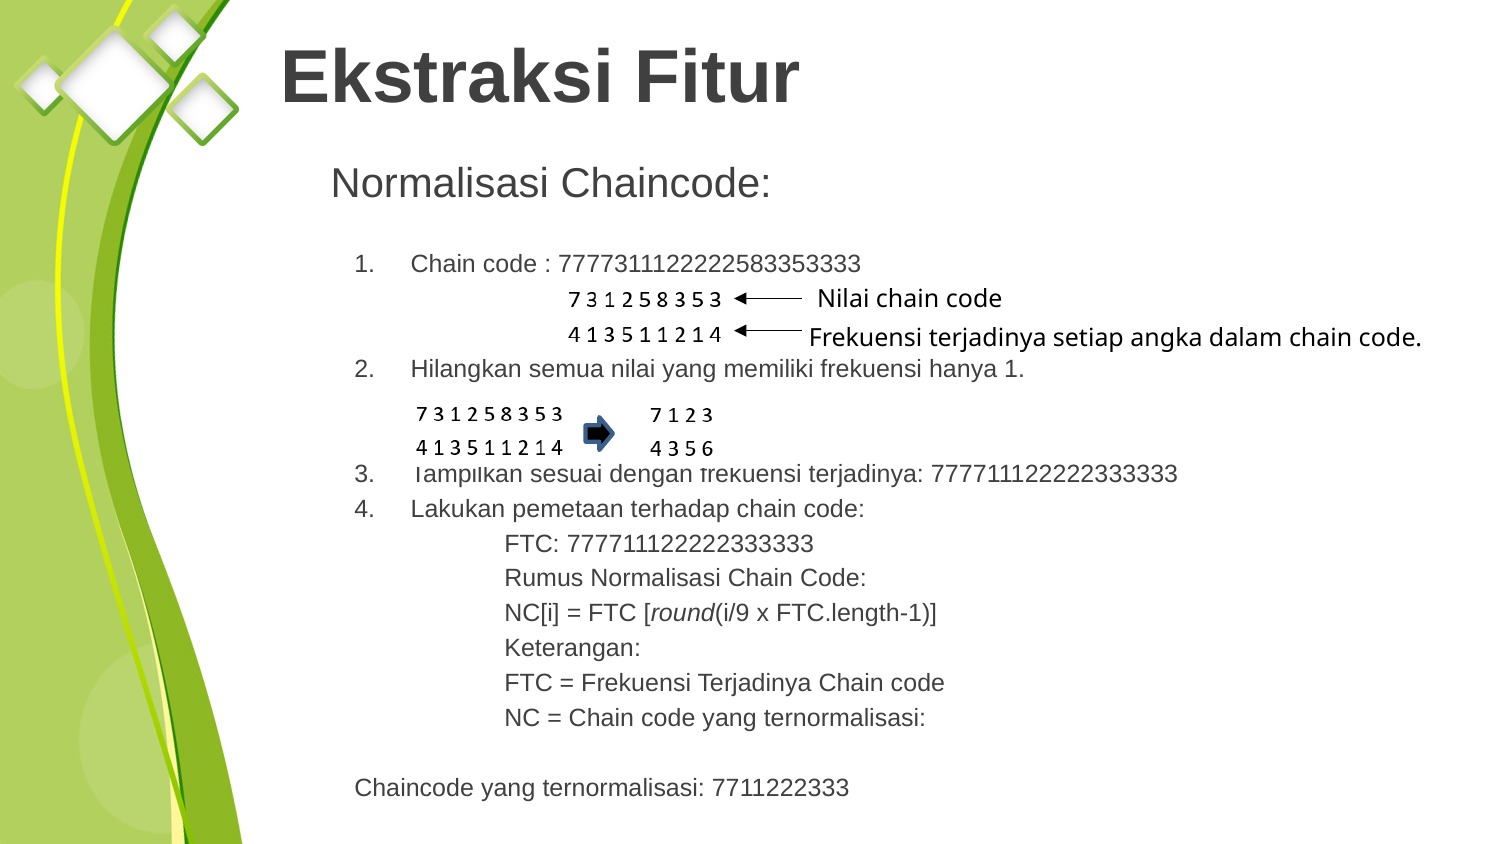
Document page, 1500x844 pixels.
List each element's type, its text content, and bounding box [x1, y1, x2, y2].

picture [0, 0, 1500, 844]
text_box Frekuensi terjadinya setiap angka dalam chain code. [794, 313, 1438, 359]
list Chain code : 7777311122222583353333 Hilangkan semua nilai yang memiliki frekuensi hanya 1. Tampilkan sesuai dengan frekuensi terjadinya: 777711122222333333 Lakukan pemetaan terhadap chain code: FTC: 777711122222333333 Rumus Normalisasi Chain Code: NC[i] = FTC [round(i/9 x FTC.length-1)] Keterangan: FTC = Frekuensi Terjadinya Chain code NC = Chain code yang ternormalisasi: Chaincode yang ternormalisasi: 7711222333 [289, 239, 1400, 812]
text_box Nilai chain code [802, 275, 1018, 313]
title Ekstraksi Fitur [265, 0, 1500, 146]
text_box [583, 415, 615, 452]
list Normalisasi Chaincode: [315, 143, 1450, 219]
